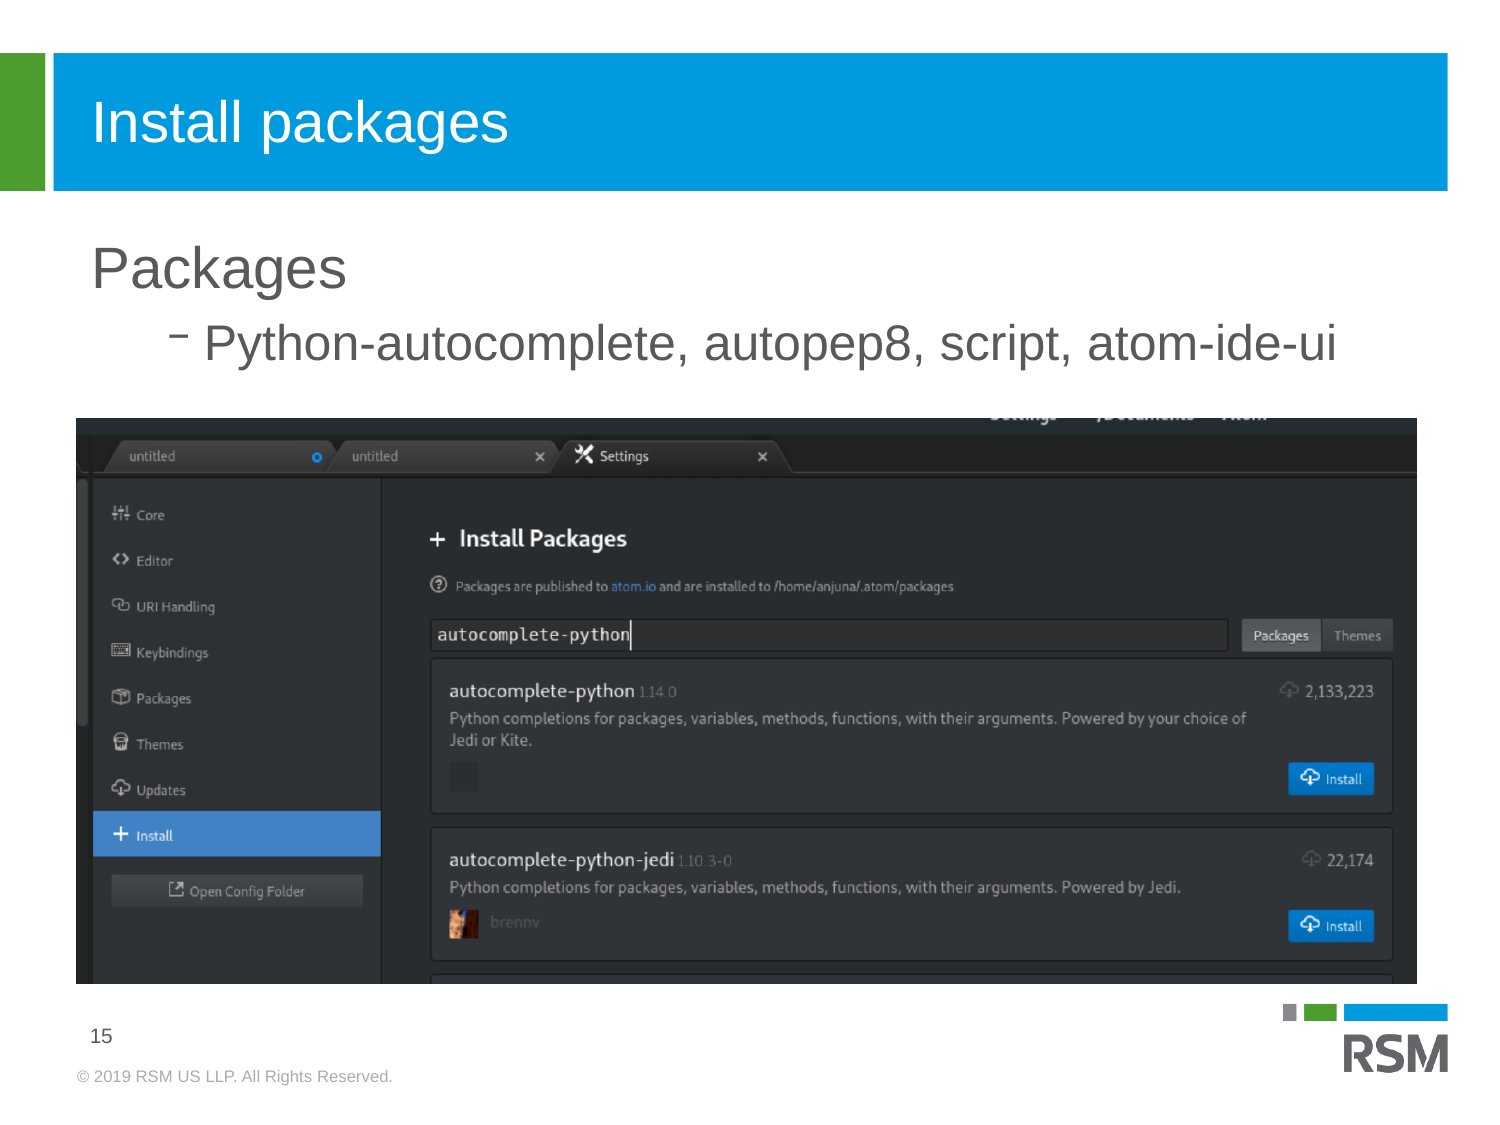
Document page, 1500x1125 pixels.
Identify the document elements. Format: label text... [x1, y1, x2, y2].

picture [0, 0, 1500, 1125]
slide_number 15 [75, 1015, 413, 1062]
list Packages Python-autocomplete, autopep8, script, atom-ide-ui [76, 222, 1397, 418]
title Install packages [76, 59, 1397, 188]
